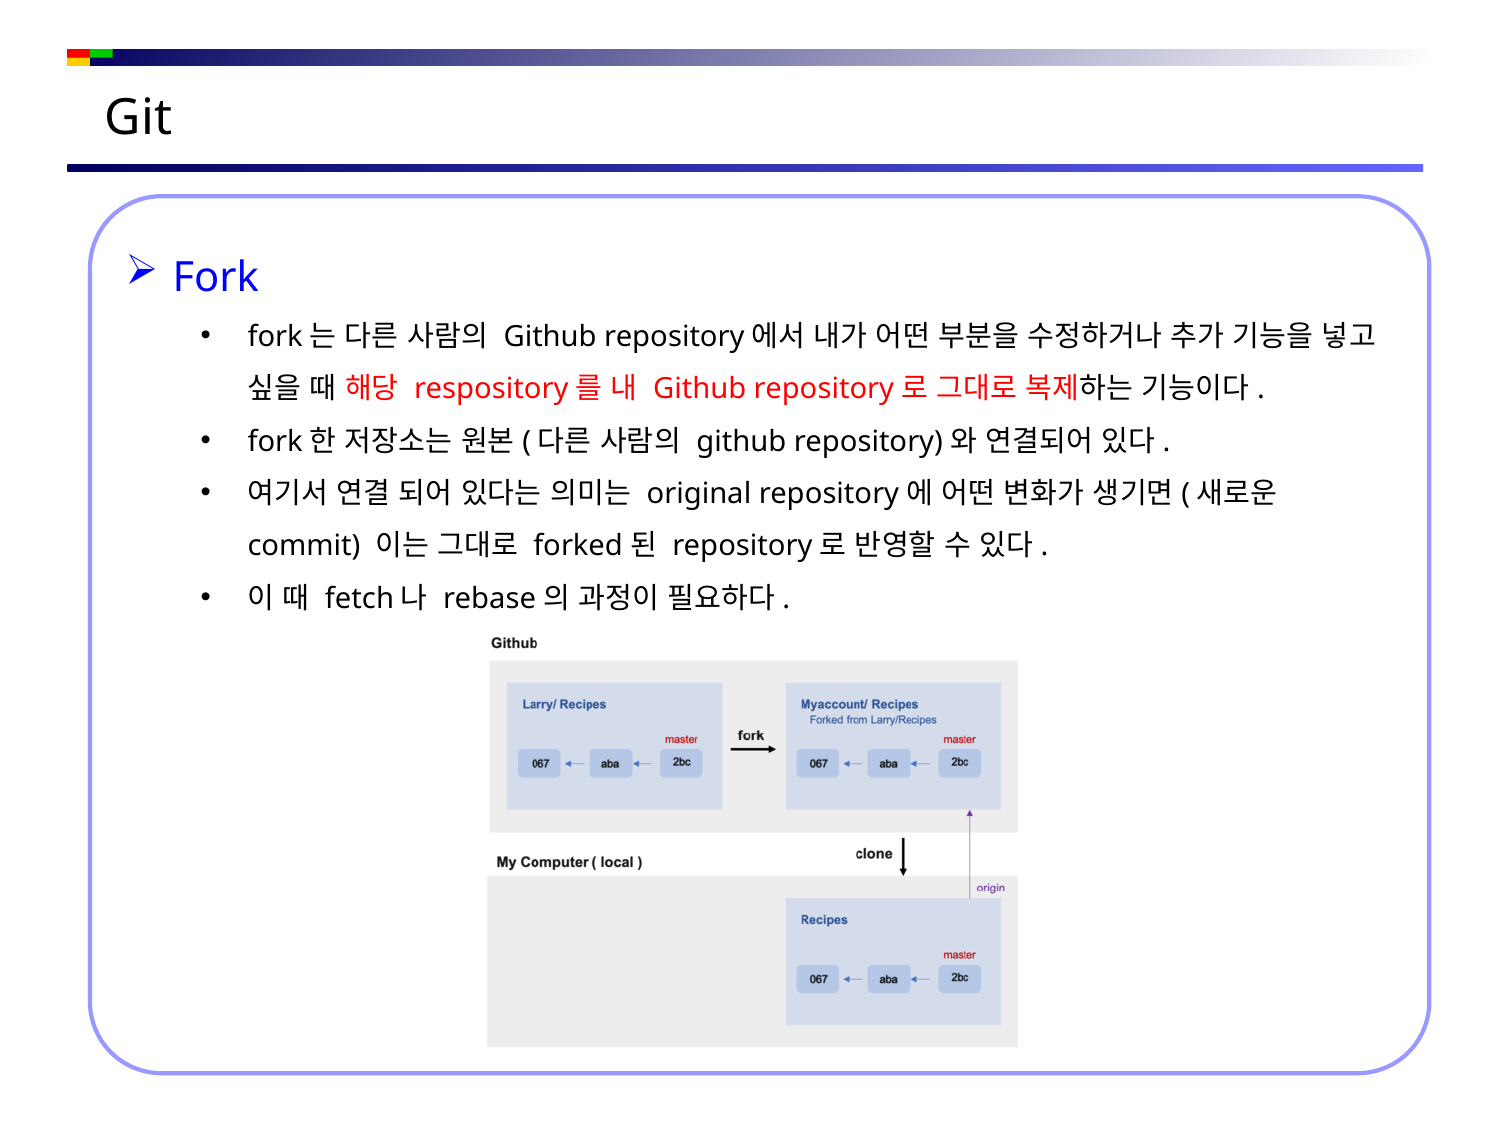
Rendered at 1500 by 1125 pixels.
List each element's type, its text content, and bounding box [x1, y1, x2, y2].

text_box Git [90, 77, 1412, 152]
picture [482, 629, 1018, 1048]
text_box Fork fork는 다른 사람의 Github repository에서 내가 어떤 부분을 수정하거나 추가 기능을 넣고 싶을 때 해당 respository를 내 Github repository로 그대로 복제하는 기능이다. fork한 저장소는 원본(다른 사람의 github repository)와 연결되어 있다. 여기서 연결 되어 있다는 의미는 original repository에 어떤 변화가 생기면(새로운 commit) 이는 그대로 forked된 repository로 반영할 수 있다. 이 때 fetch나 rebase의 과정이 필요하다. [87, 194, 1432, 1076]
picture [1245, 479, 1259, 492]
